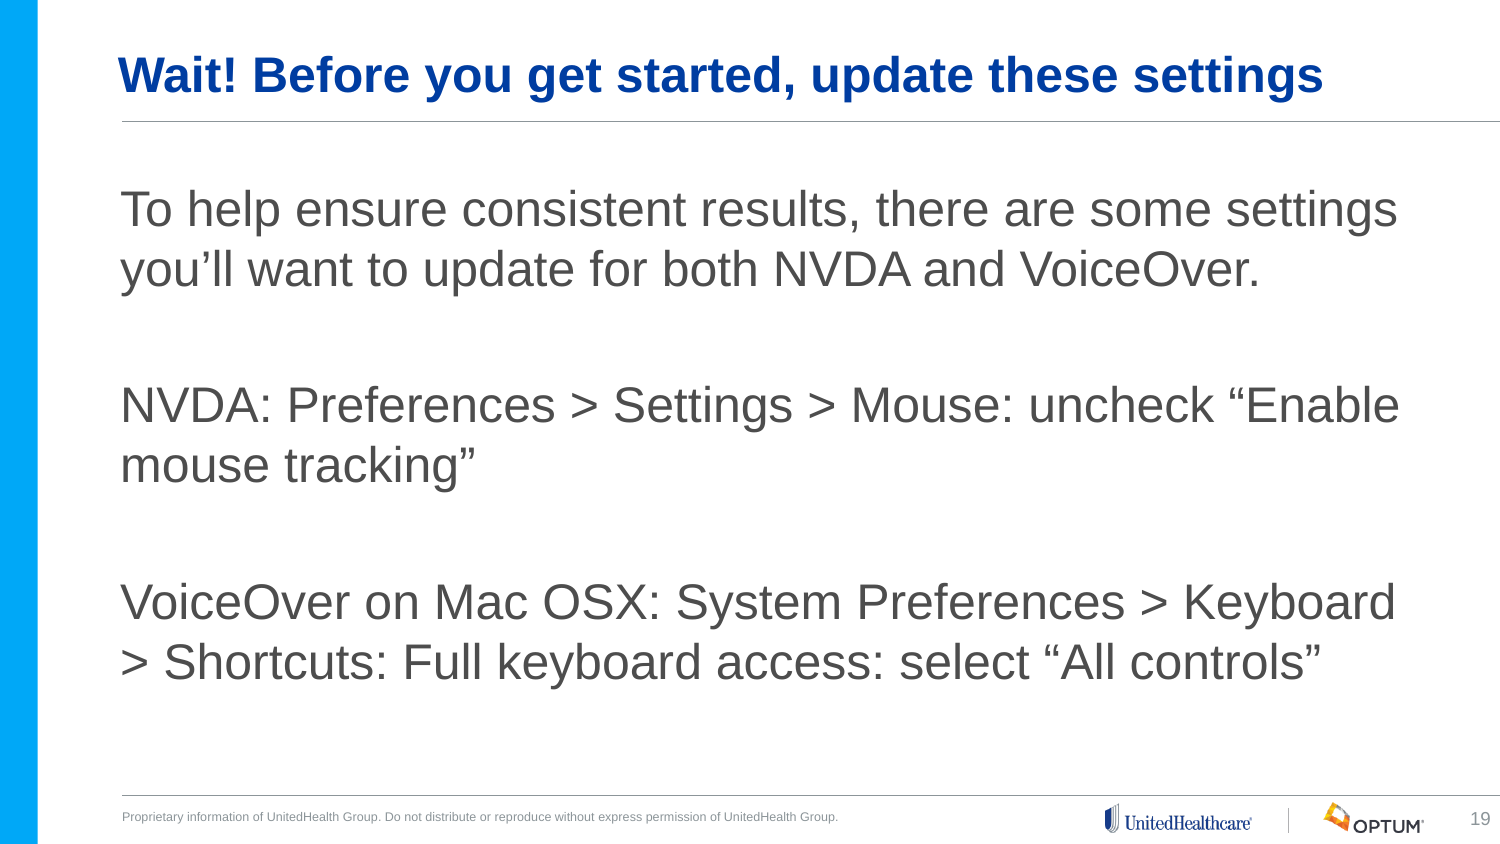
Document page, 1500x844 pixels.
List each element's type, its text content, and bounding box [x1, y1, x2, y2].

list To help ensure consistent results, there are some settings you’ll want to update for both NVDA and VoiceOver. NVDA: Preferences > Settings > Mouse: uncheck “Enable mouse tracking” VoiceOver on Mac OSX: System Preferences > Keyboard > Shortcuts: Full keyboard access: select “All controls” [105, 168, 1453, 760]
picture [1105, 803, 1252, 833]
picture [1323, 802, 1424, 808]
title Wait! Before you get started, update these settings [102, 28, 1440, 126]
slide_number 19 [1316, 808, 1491, 830]
